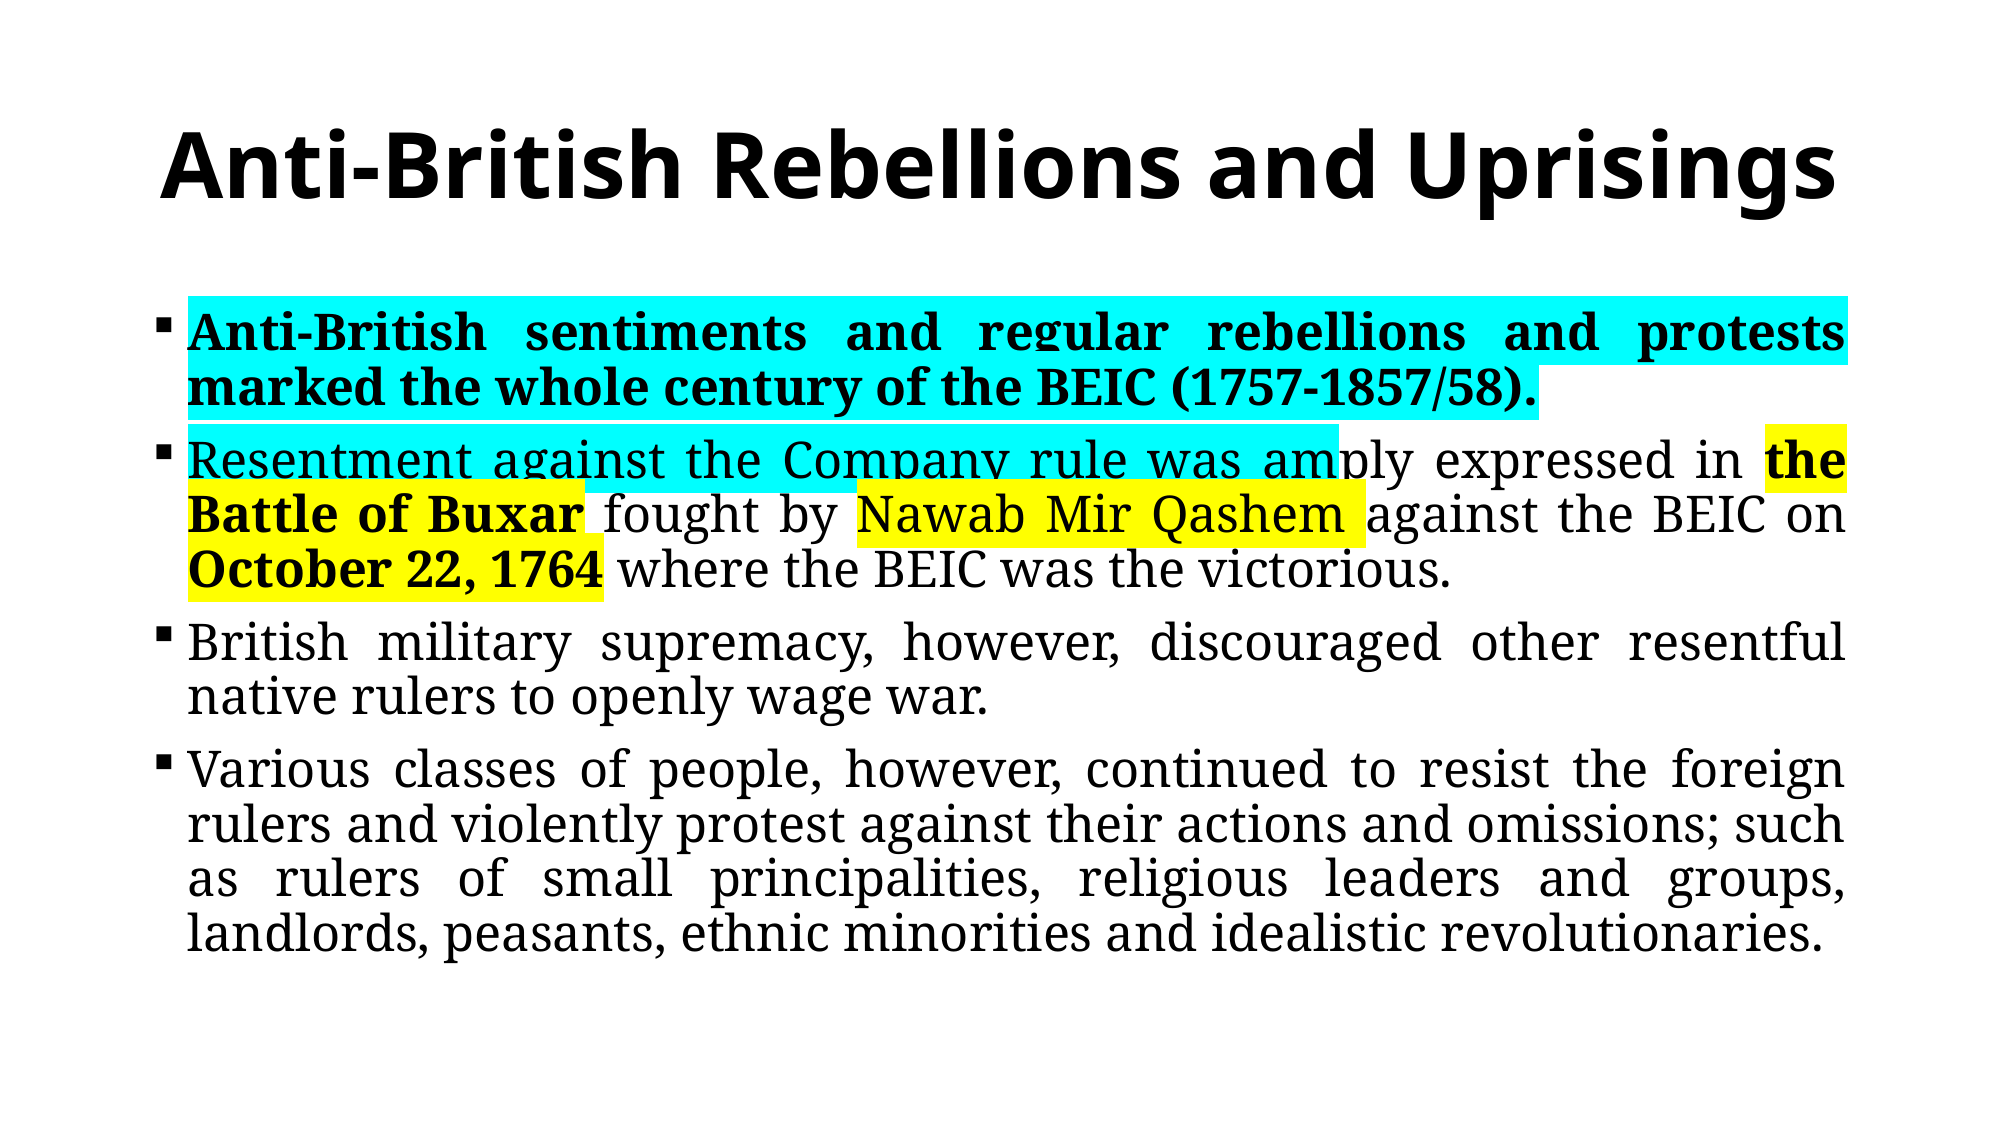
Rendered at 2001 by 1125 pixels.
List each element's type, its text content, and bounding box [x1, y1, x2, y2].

title Anti-British Rebellions and Uprisings [137, 59, 1863, 278]
list Anti-British sentiments and regular rebellions and protests marked the whole century of the BEIC (1757-1857/58). Resentment against the Company rule was amply expressed in the Battle of Buxar fought by Nawab Mir Qashem against the BEIC on October 22, 1764 where the BEIC was the victorious. British military supremacy, however, discouraged other resentful native rulers to openly wage war. Various classes of people, however, continued to resist the foreign rulers and violently protest against their actions and omissions; such as rulers of small principalities, religious leaders and groups, landlords, peasants, ethnic minorities and idealistic revolutionaries. [137, 299, 1863, 1014]
